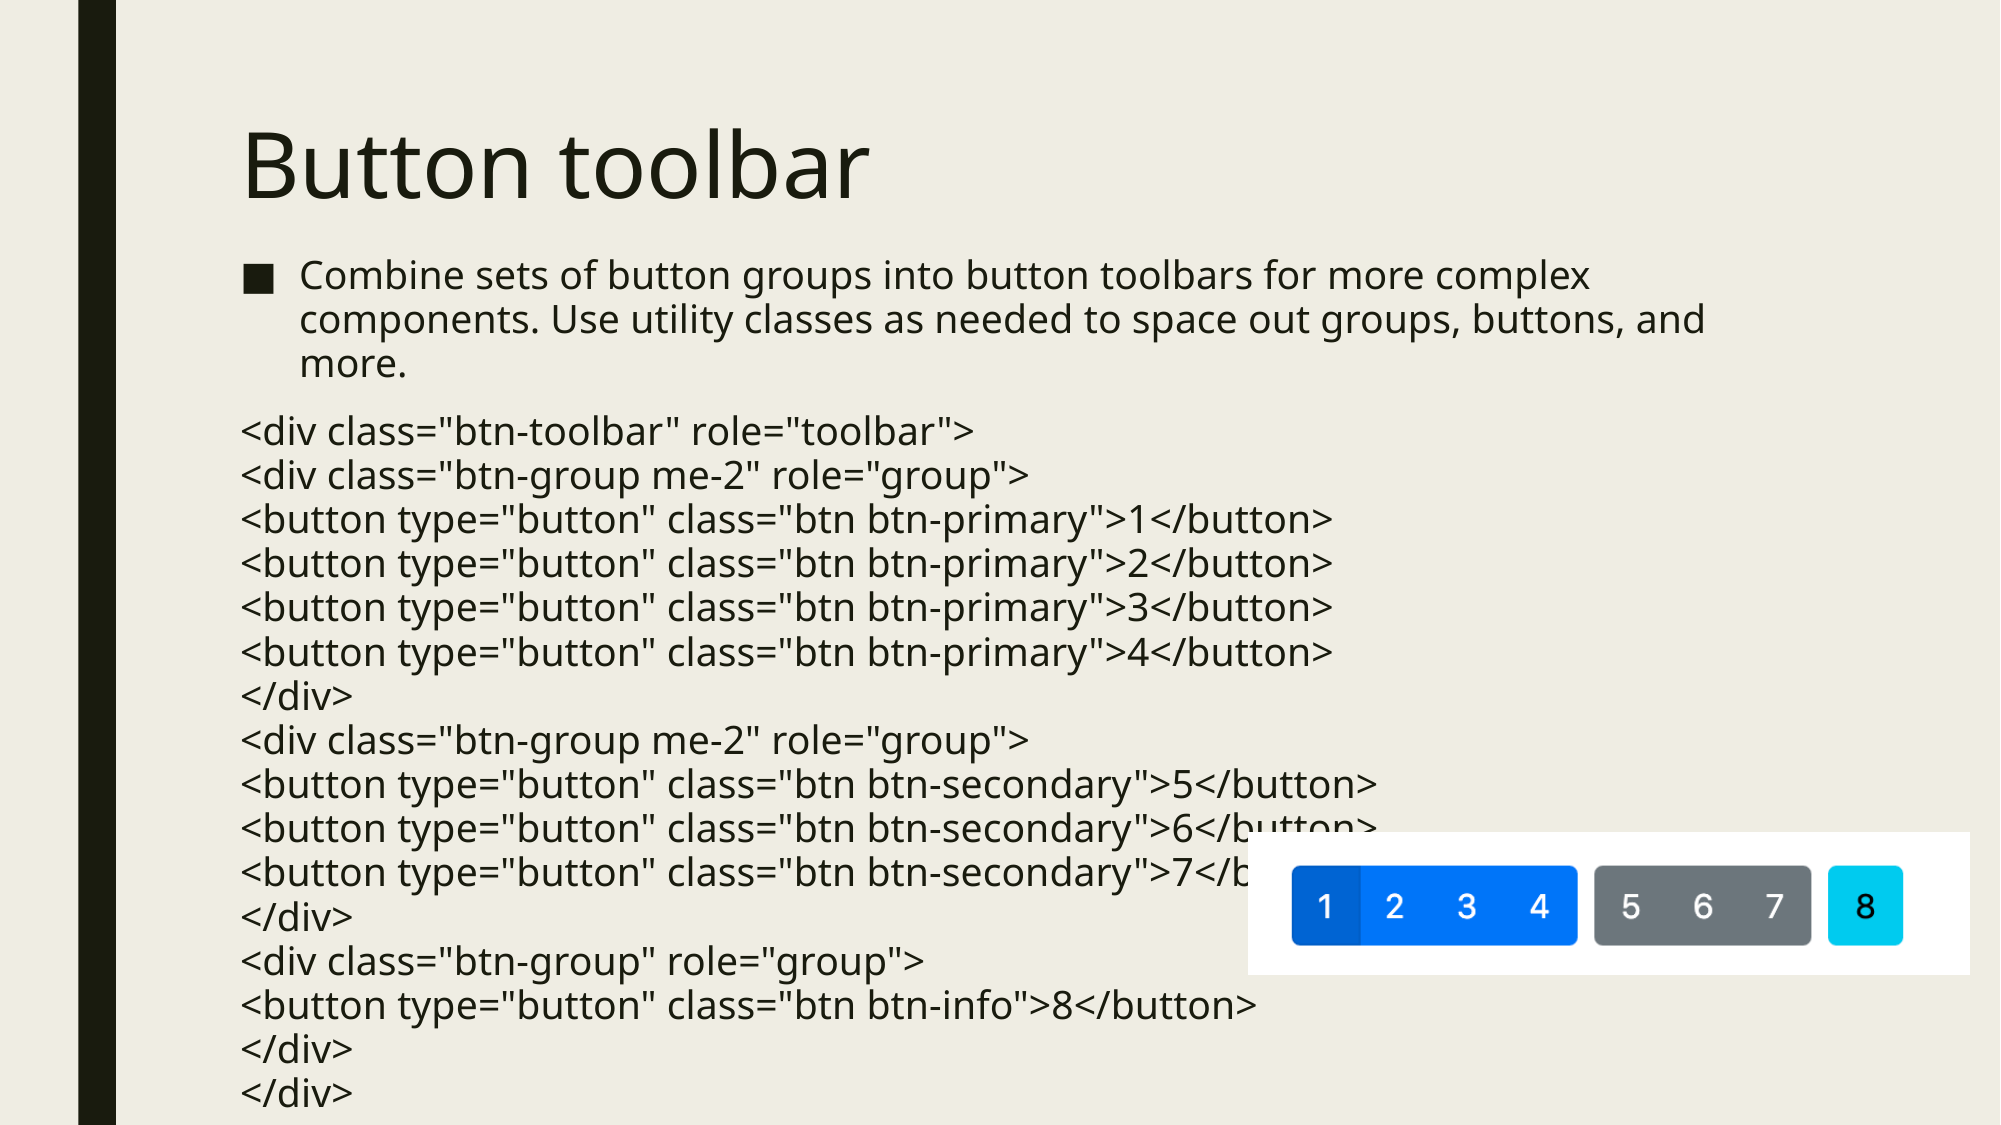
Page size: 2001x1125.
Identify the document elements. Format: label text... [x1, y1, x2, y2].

title Button toolbar [225, 112, 1800, 246]
list Combine sets of button groups into button toolbars for more complex components. Use utility classes as needed to space out groups, buttons, and more. <div class="btn-toolbar" role="toolbar"> <div class="btn-group me-2" role="group"> <button type="button" class="btn btn-primary">1</button> <button type="button" class="btn btn-primary">2</button> <button type="button" class="btn btn-primary">3</button> <button type="button" class="btn btn-primary">4</button> </div> <div class="btn-group me-2" role="group"> <button type="button" class="btn btn-secondary">5</button> <button type="button" class="btn btn-secondary">6</button> <button type="button" class="btn btn-secondary">7</button> </div> <div class="btn-group" role="group"> <button type="button" class="btn btn-info">8</button> </div> </div> [225, 246, 1800, 1125]
picture [1248, 832, 1970, 975]
